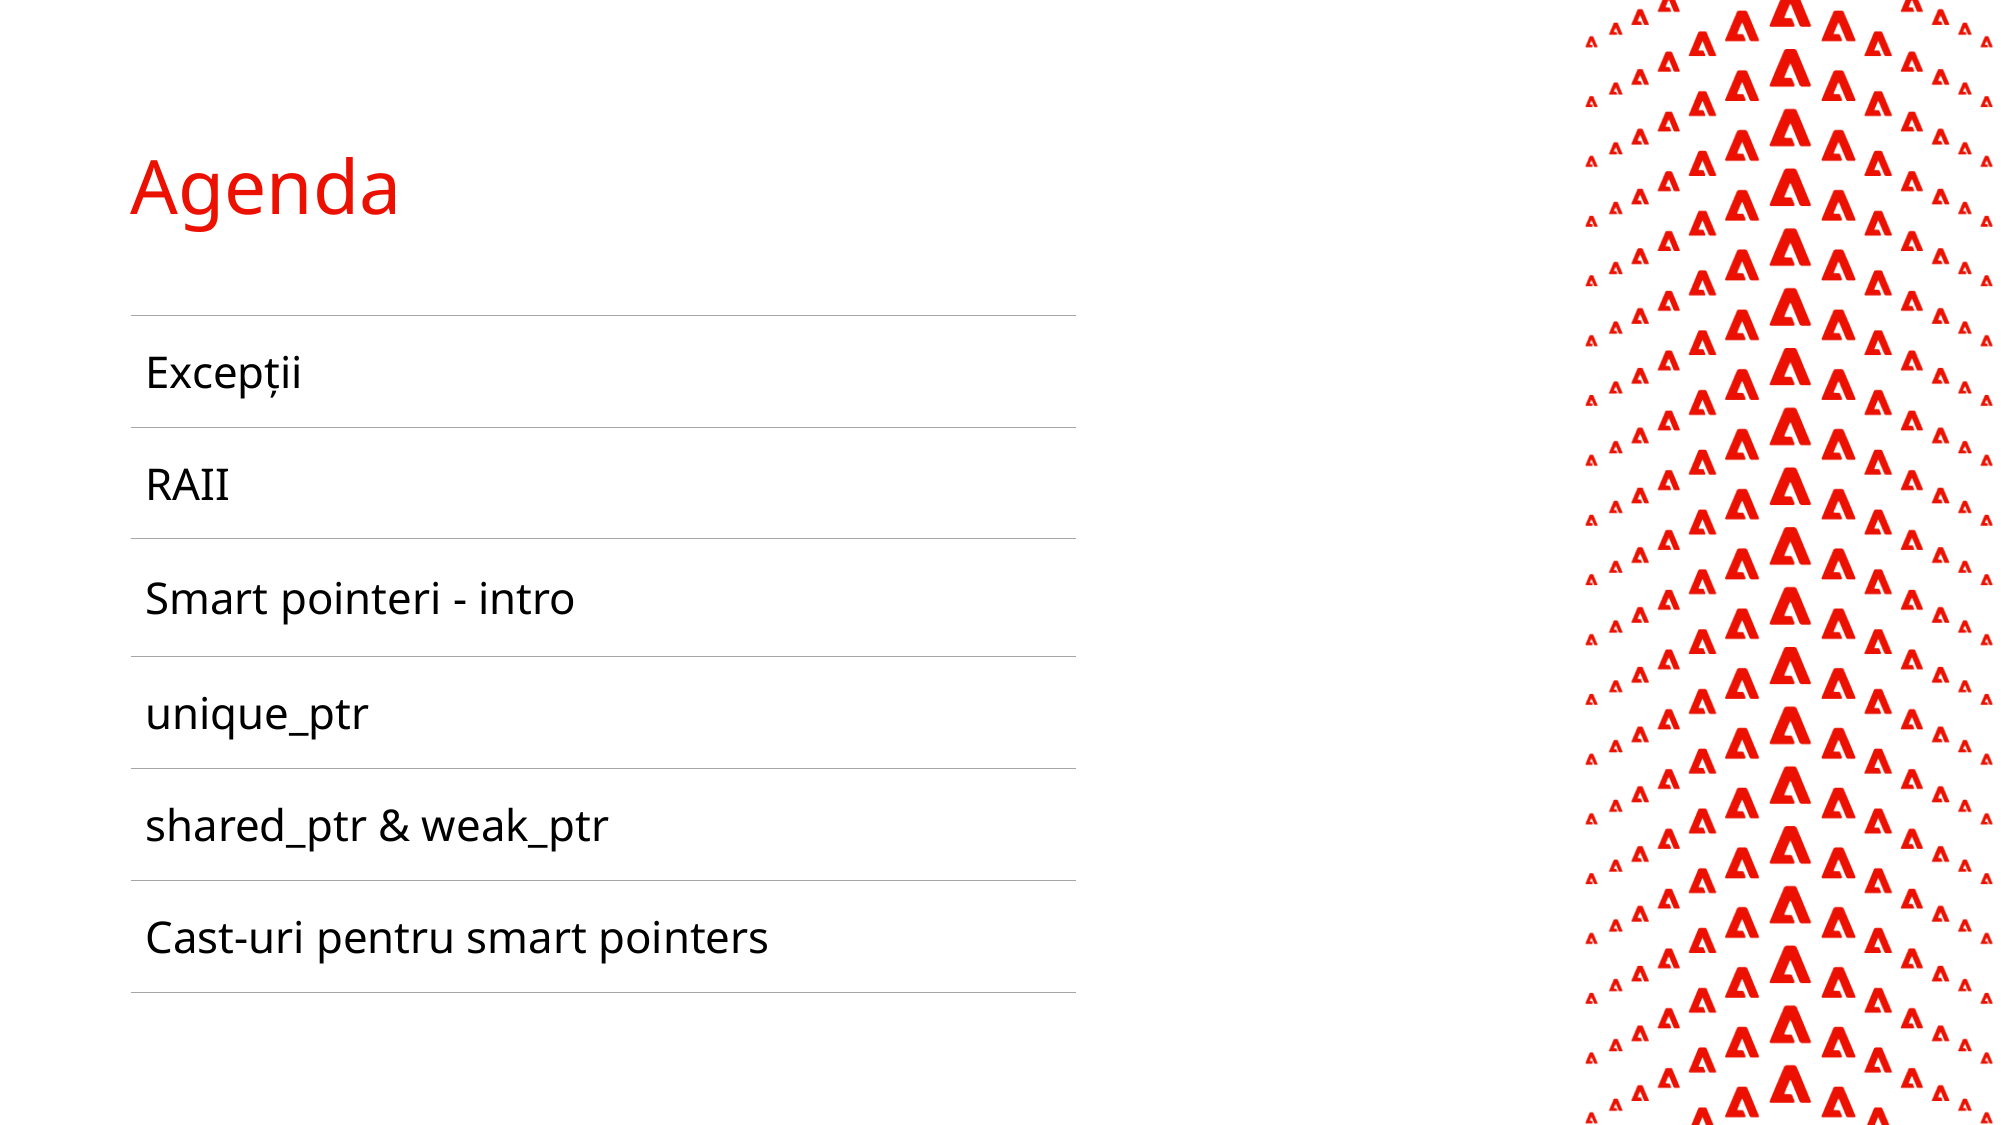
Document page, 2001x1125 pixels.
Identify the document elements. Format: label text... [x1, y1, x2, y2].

table_cell Cast-uri pentru smart pointers [131, 881, 1076, 992]
title Agenda [130, 149, 1445, 246]
table_cell unique_ptr [131, 657, 1076, 768]
table_cell Smart pointeri - intro [131, 539, 1076, 656]
table_cell shared_ptr & weak_ptr [131, 769, 1076, 880]
table_header Excepții [131, 316, 1076, 427]
table_cell RAII [131, 428, 1076, 538]
picture [0, 0, 2000, 1125]
